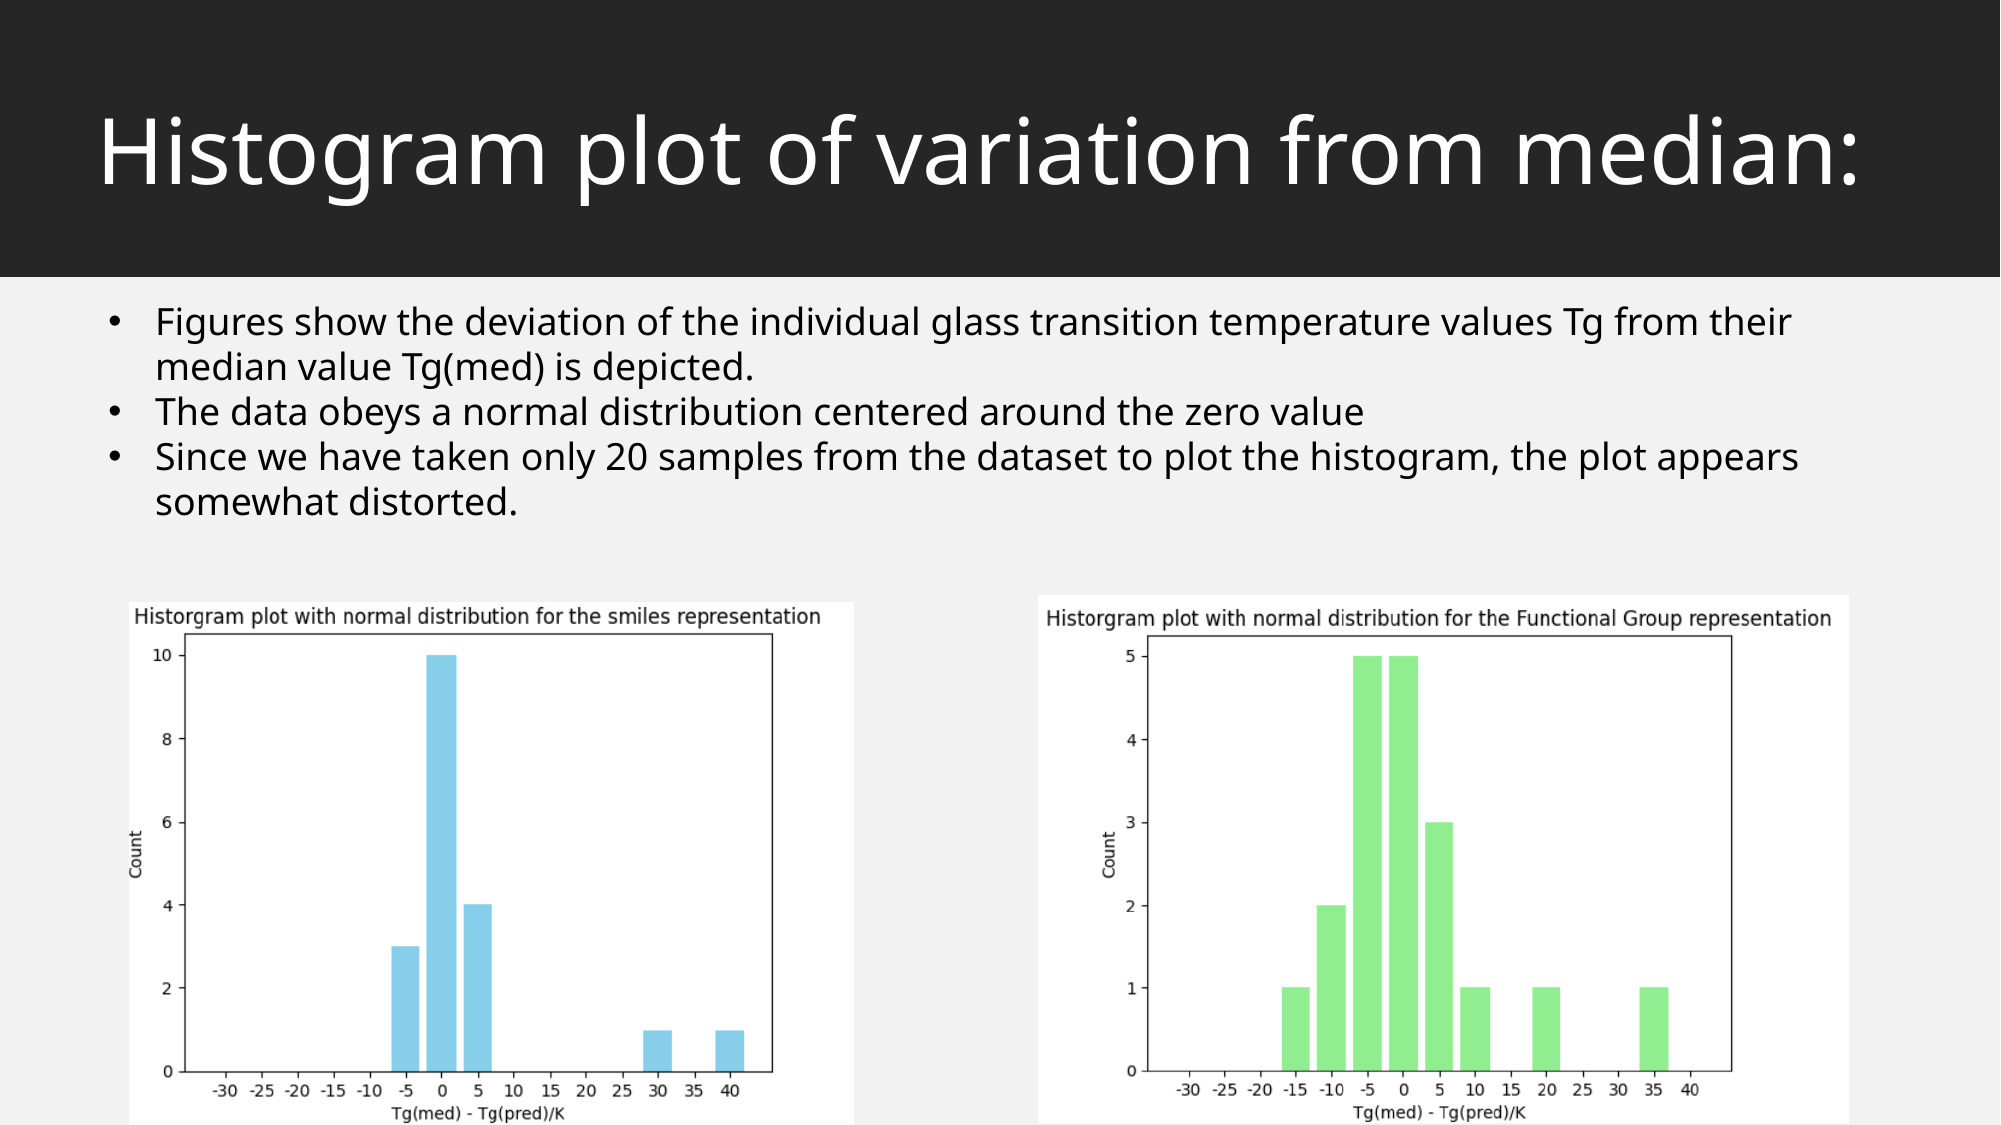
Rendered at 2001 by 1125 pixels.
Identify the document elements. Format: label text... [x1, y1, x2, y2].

text_box [0, 0, 2000, 275]
picture [1038, 595, 1849, 1123]
title Histogram plot of variation from median: [81, 97, 1904, 246]
text_box Figures show the deviation of the individual glass transition temperature values Tg from their median value Tg(med) is depicted. The data obeys a normal distribution centered around the zero value Since we have taken only 20 samples from the dataset to plot the histogram, the plot appears somewhat distorted. [93, 290, 1873, 531]
text_box [0, 275, 2000, 1125]
picture [129, 602, 854, 1125]
